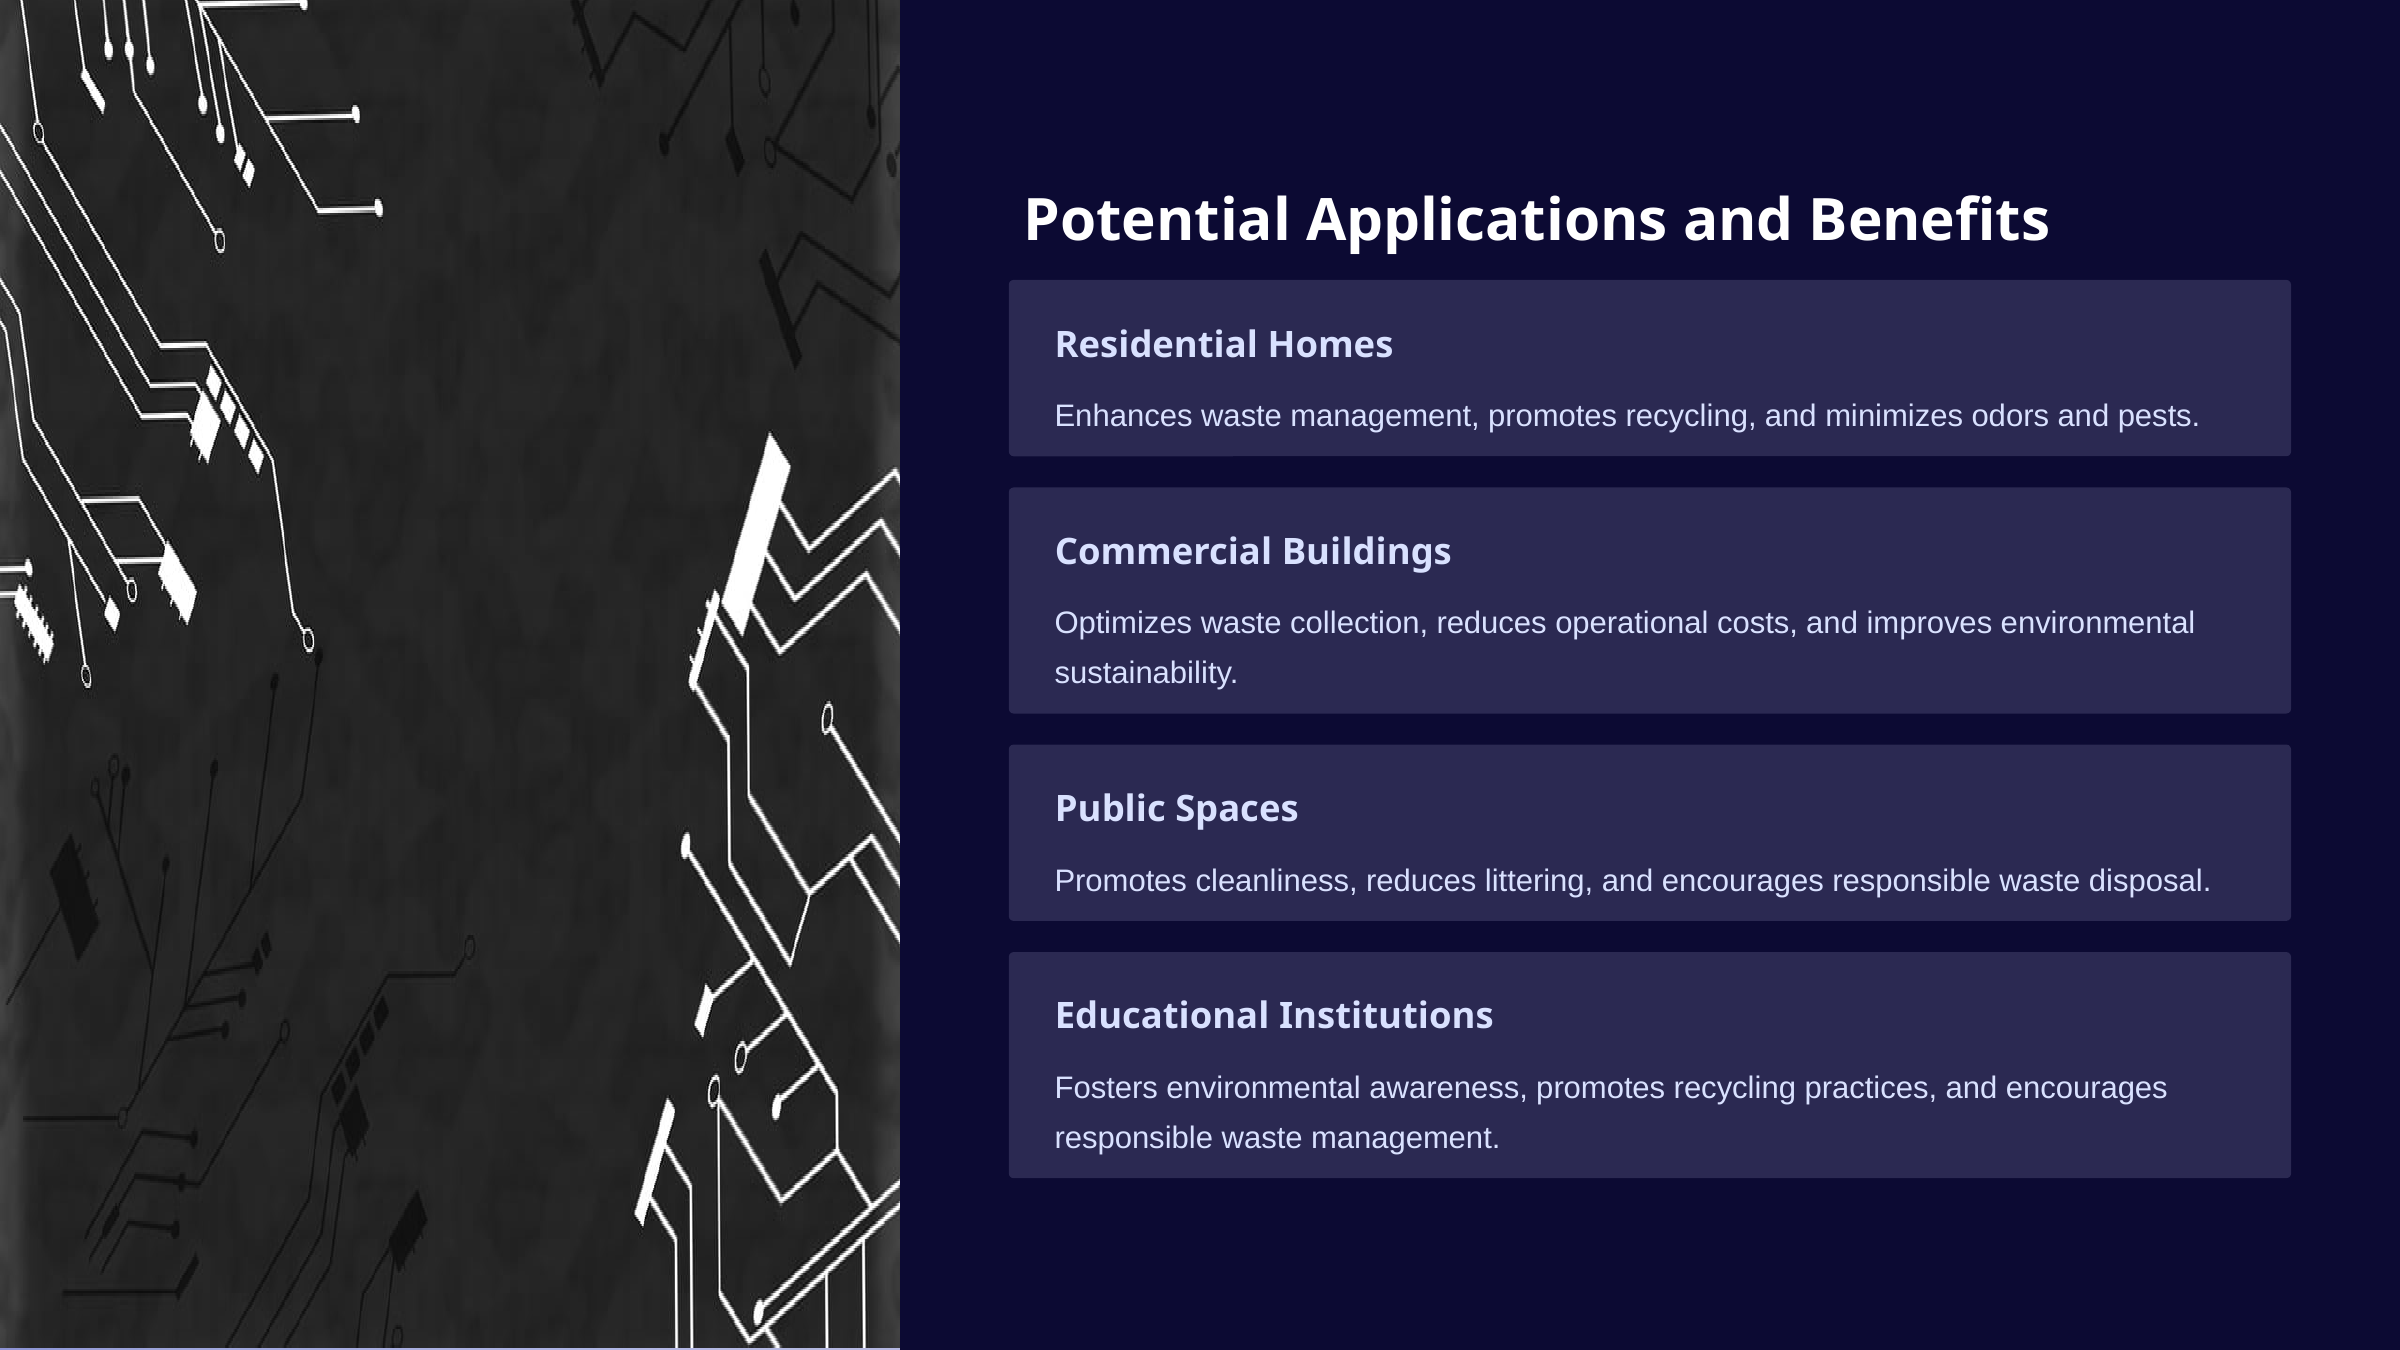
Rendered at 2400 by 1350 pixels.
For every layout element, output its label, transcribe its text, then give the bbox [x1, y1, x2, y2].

picture [0, 0, 900, 1350]
text_box [900, 0, 2400, 1350]
text_box Fosters environmental awareness, promotes recycling practices, and encourages responsible waste management. [1039, 1047, 2260, 1148]
text_box Public Spaces [1039, 775, 1406, 822]
text_box [1008, 487, 2292, 714]
text_box Enhances waste management, promotes recycling, and minimizes odors and pests. [1039, 375, 2260, 426]
text_box Commercial Buildings [1039, 518, 1482, 565]
text_box [1008, 744, 2292, 921]
text_box [1008, 952, 2292, 1179]
text_box Potential Applications and Benefits [1008, 171, 2135, 245]
text_box Promotes cleanliness, reduces littering, and encourages responsible waste disposal. [1039, 840, 2260, 890]
text_box [1008, 279, 2292, 457]
text_box Optimizes waste collection, reduces operational costs, and improves environmental sustainability. [1039, 582, 2260, 683]
text_box Educational Institutions [1039, 983, 1516, 1029]
text_box Residential Homes [1039, 311, 1419, 357]
